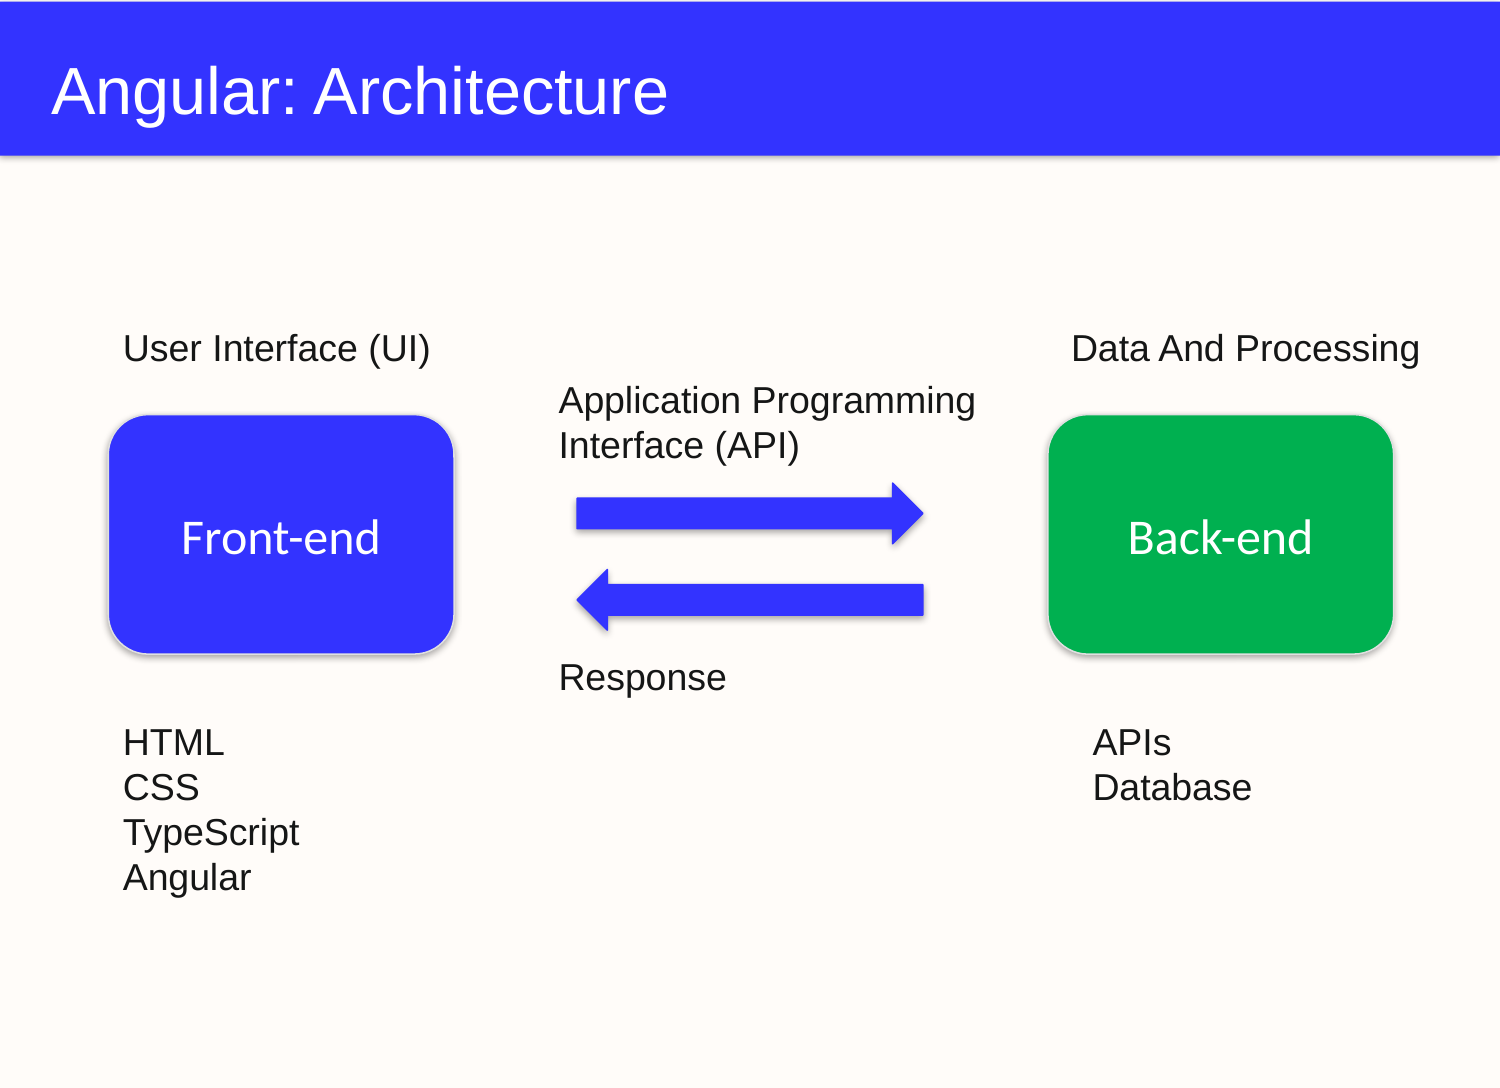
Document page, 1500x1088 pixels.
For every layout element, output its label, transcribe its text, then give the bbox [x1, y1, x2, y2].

title Angular: Architecture [36, 40, 1472, 131]
text_box [576, 482, 924, 545]
text_box User Interface (UI) [108, 316, 502, 377]
text_box Front-end [107, 413, 455, 655]
text_box Response [543, 645, 1021, 705]
text_box APIs Database [1077, 710, 1472, 815]
text_box Application Programming Interface (API) [543, 368, 1021, 474]
text_box HTML CSS TypeScript Angular [108, 710, 502, 905]
text_box [576, 568, 924, 631]
text_box Data And Processing [1056, 316, 1450, 377]
text_box Back-end [1047, 413, 1395, 655]
